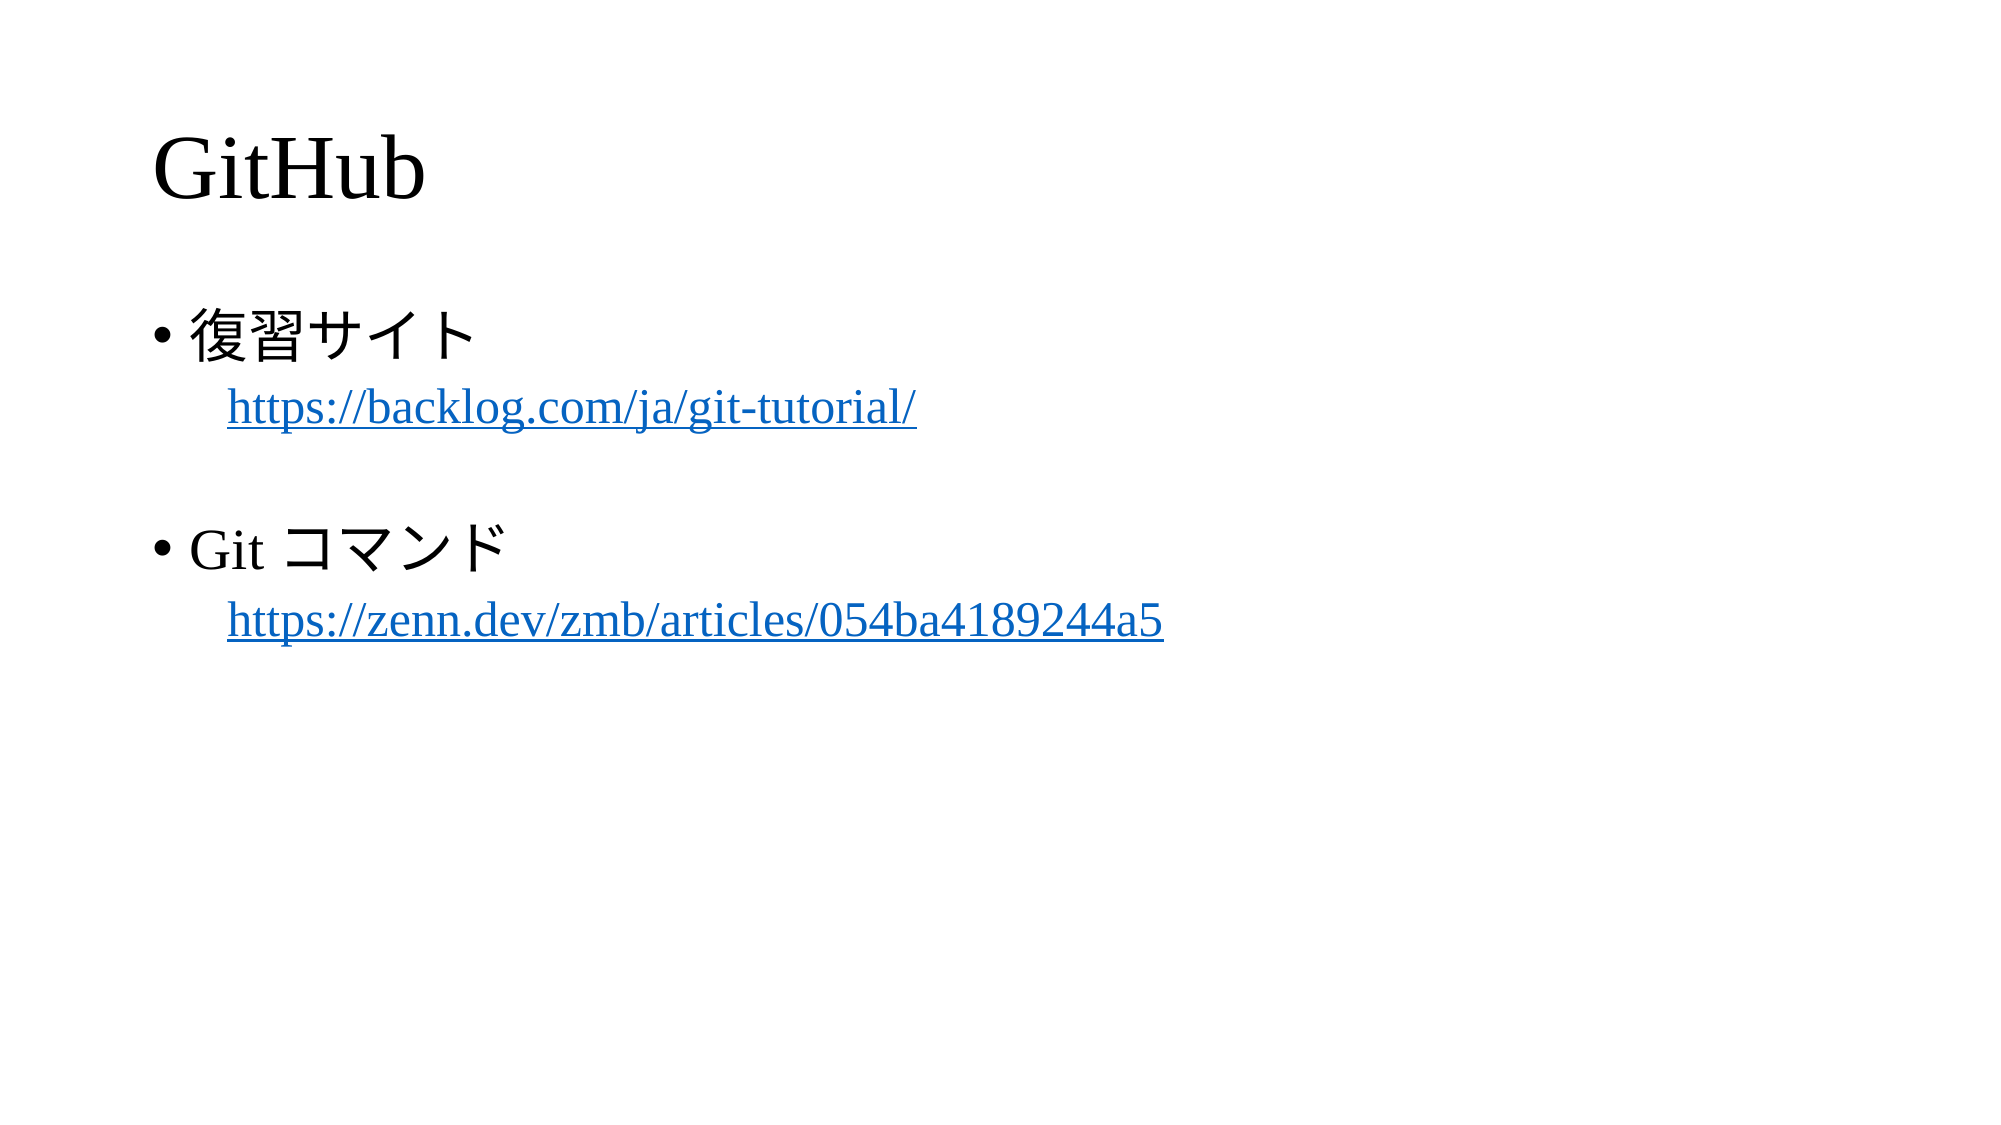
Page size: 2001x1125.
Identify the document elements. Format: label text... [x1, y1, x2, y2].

title GitHub [137, 59, 1863, 278]
list 復習サイト https://backlog.com/ja/git-tutorial/ Gitコマンド https://zenn.dev/zmb/articles/054ba4189244a5 [137, 299, 1863, 1014]
